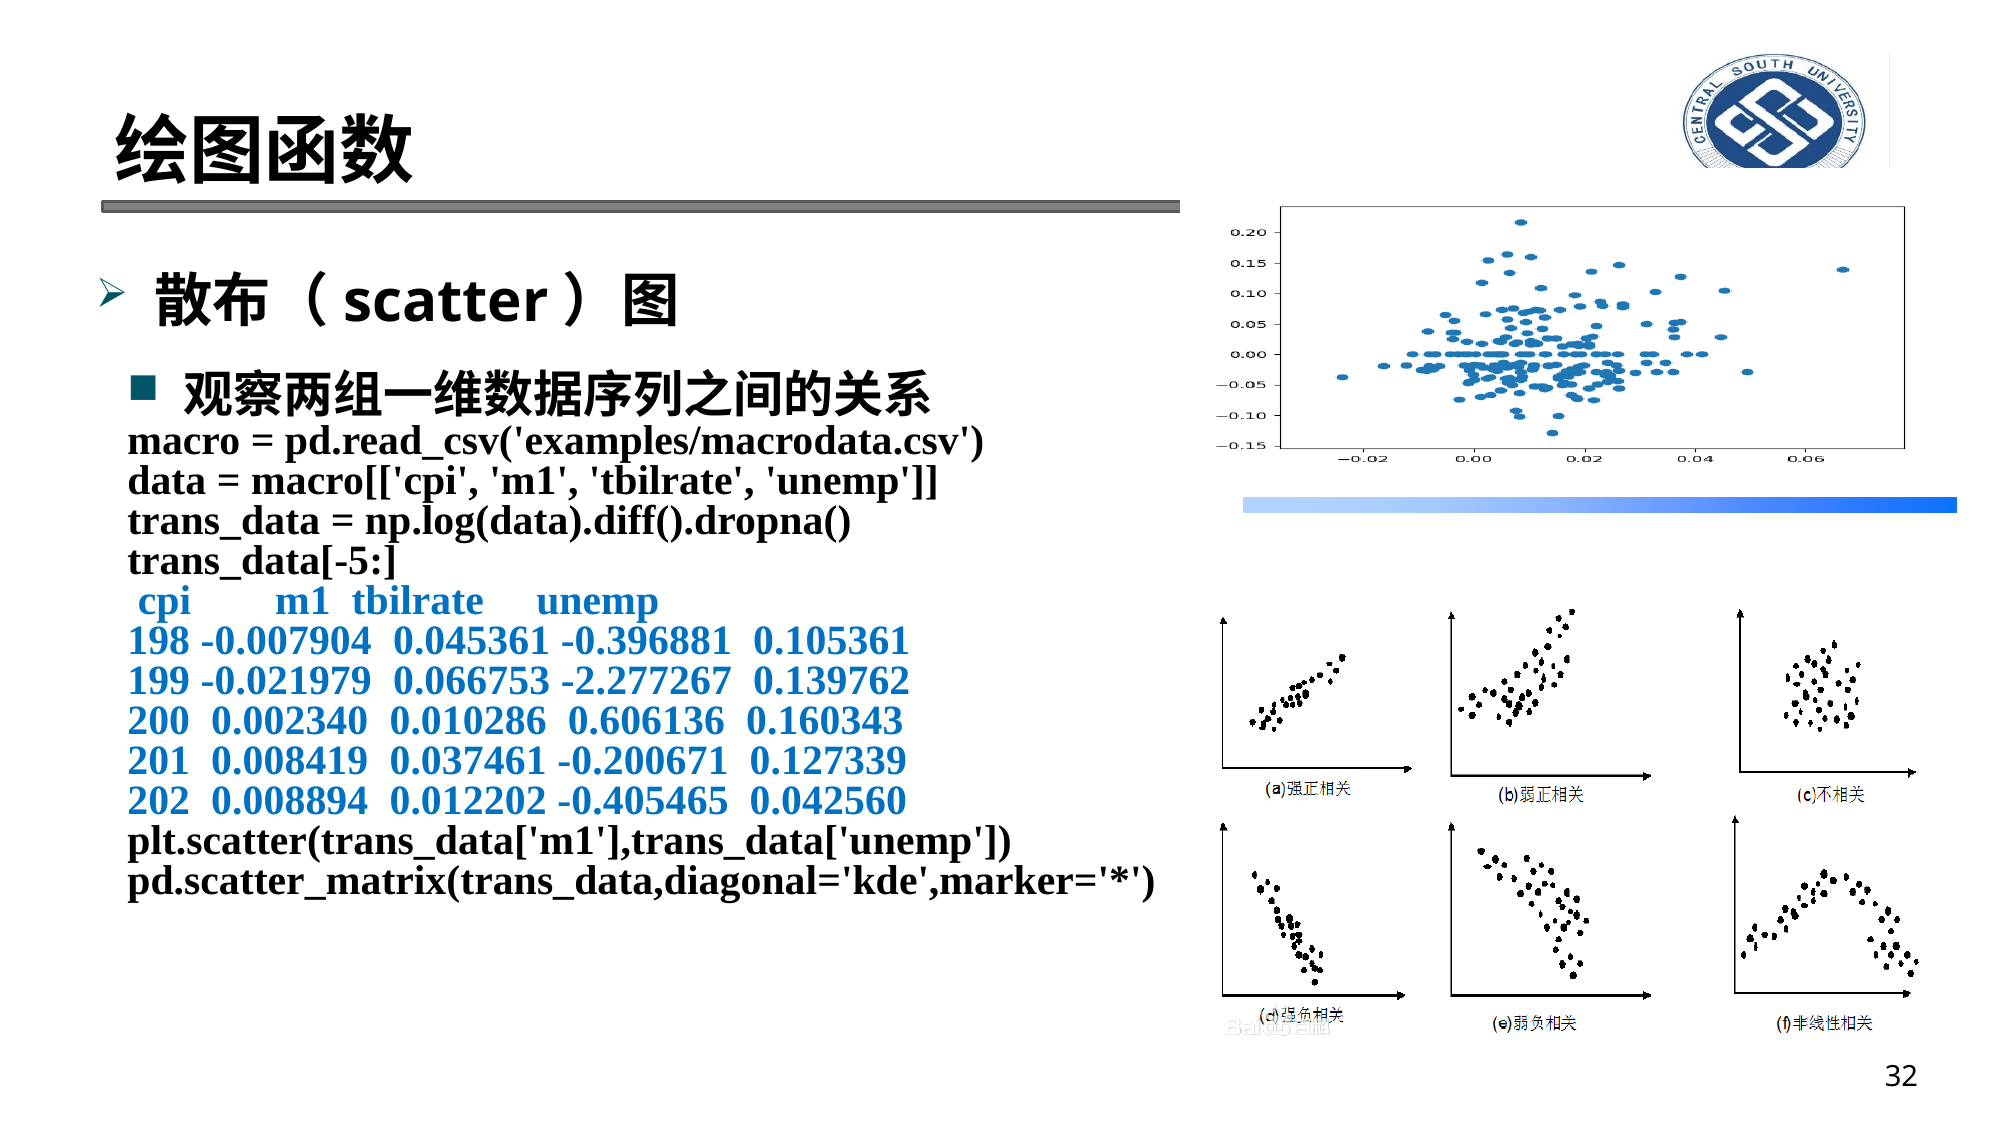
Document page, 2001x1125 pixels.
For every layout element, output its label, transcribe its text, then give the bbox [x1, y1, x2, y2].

list 散布（scatter）图 观察两组一维数据序列之间的关系 macro = pd.read_csv('examples/macrodata.csv') data = macro[['cpi', 'm1', 'tbilrate', 'unemp']] trans_data = np.log(data).diff().dropna() trans_data[-5:] cpi m1 tbilrate unemp 198 -0.007904 0.045361 -0.396881 0.105361 199 -0.021979 0.066753 -2.277267 0.139762 200 0.002340 0.010286 0.606136 0.160343 201 0.008419 0.037461 -0.200671 0.127339 202 0.008894 0.012202 -0.405465 0.042560 plt.scatter(trans_data['m1'],trans_data['unemp']) pd.scatter_matrix(trans_data,diagonal='kde',marker='*') [81, 220, 1898, 1024]
title 绘图函数 [99, 12, 1805, 200]
slide_number 32 [1516, 1070, 1934, 1125]
picture [1192, 497, 1957, 1062]
picture [1180, 52, 1985, 483]
